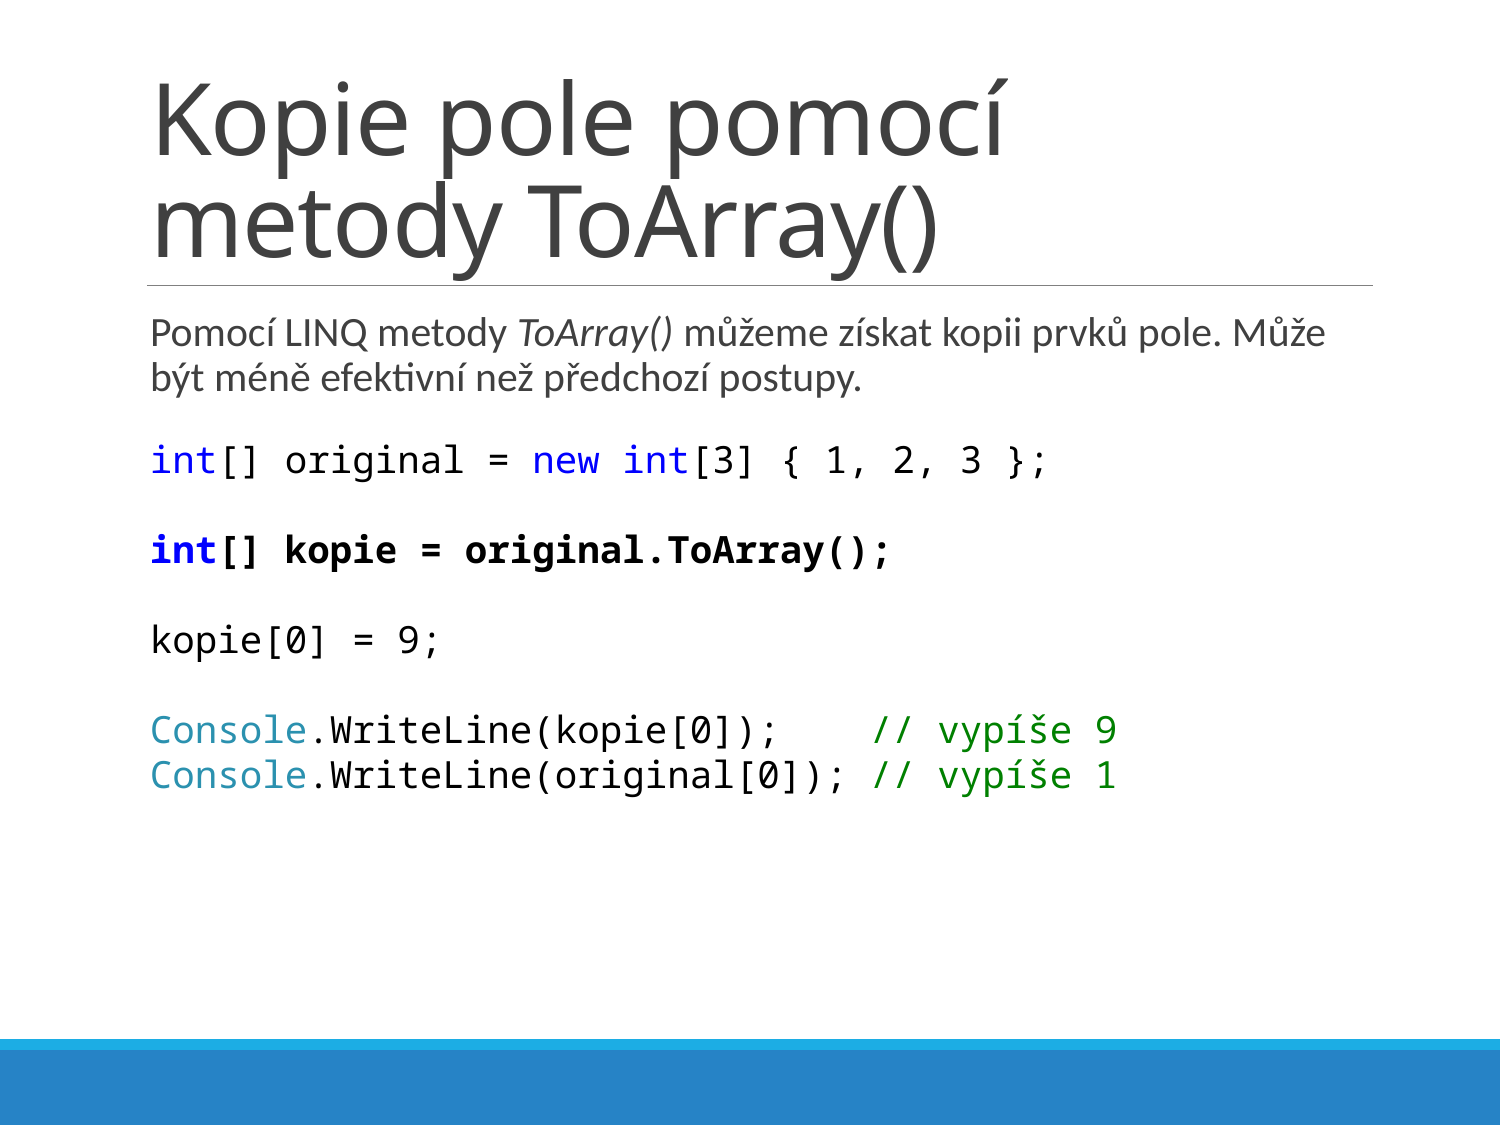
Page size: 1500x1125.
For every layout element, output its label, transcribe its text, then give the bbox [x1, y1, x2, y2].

title Kopie pole pomocí metody ToArray() [135, 47, 1373, 285]
text_box int[] original = new int[3] { 1, 2, 3 }; int[] kopie = original.ToArray(); kopie[0] = 9; Console.WriteLine(kopie[0]); // vypíše 9 Console.WriteLine(original[0]); // vypíše 1 [135, 428, 1373, 803]
list Pomocí LINQ metody ToArray() můžeme získat kopii prvků pole. Může být méně efektivní než předchozí postupy. [135, 302, 1373, 428]
